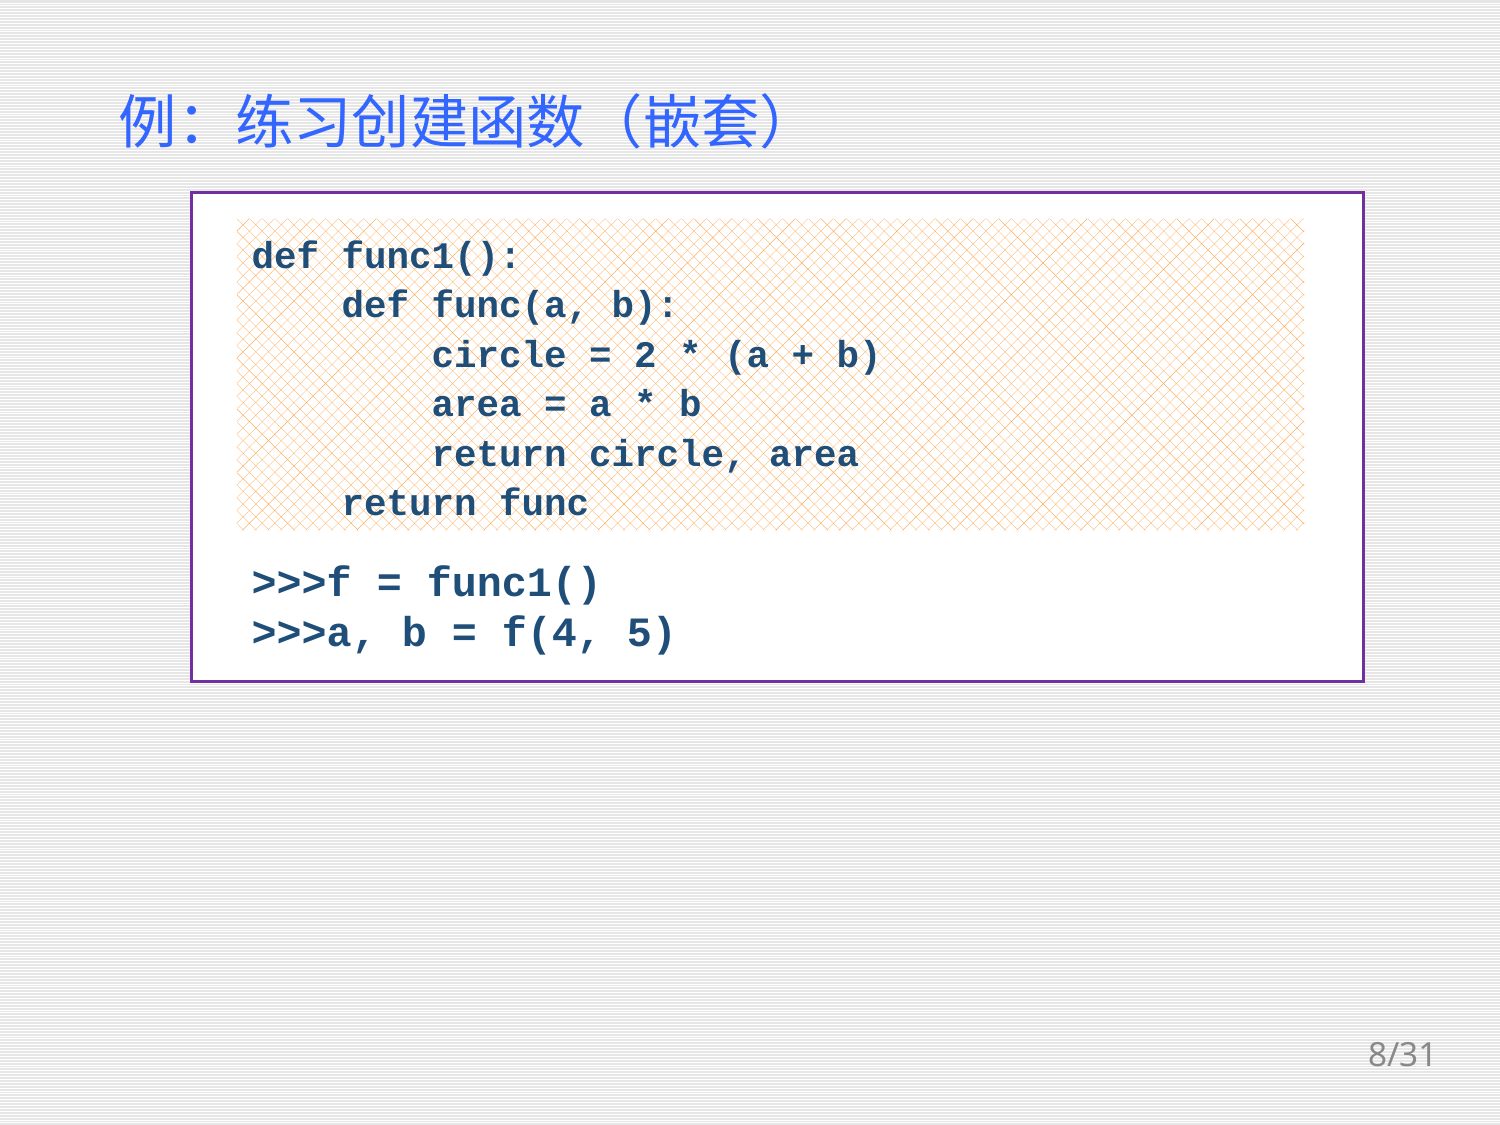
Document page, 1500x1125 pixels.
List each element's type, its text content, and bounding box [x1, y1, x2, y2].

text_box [191, 192, 1386, 682]
text_box 例：练习创建函数（嵌套） [104, 78, 915, 163]
